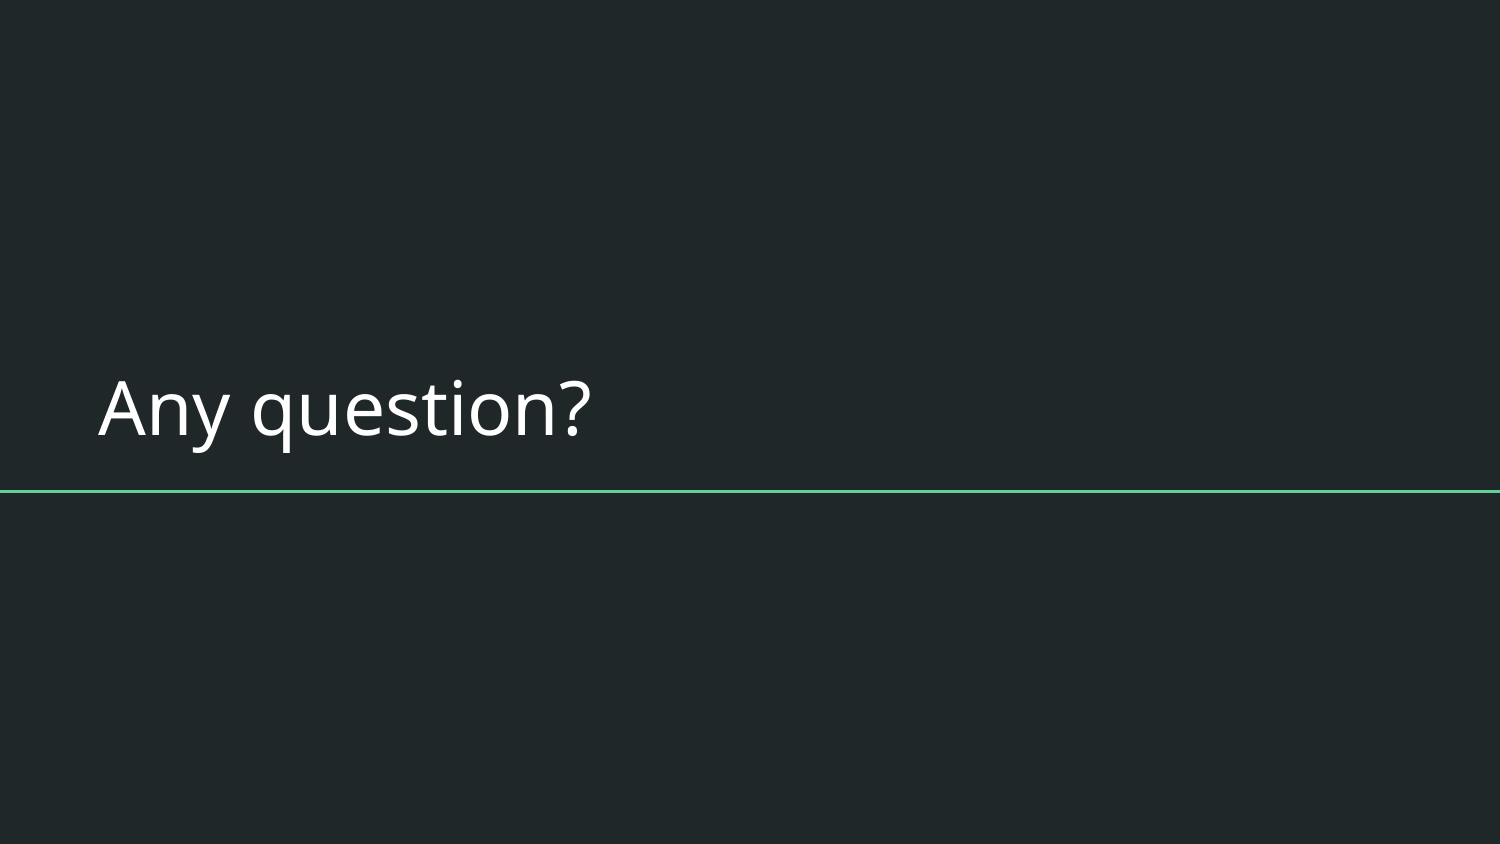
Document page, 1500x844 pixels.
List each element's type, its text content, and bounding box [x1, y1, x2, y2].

title Any question? [83, 337, 1417, 466]
